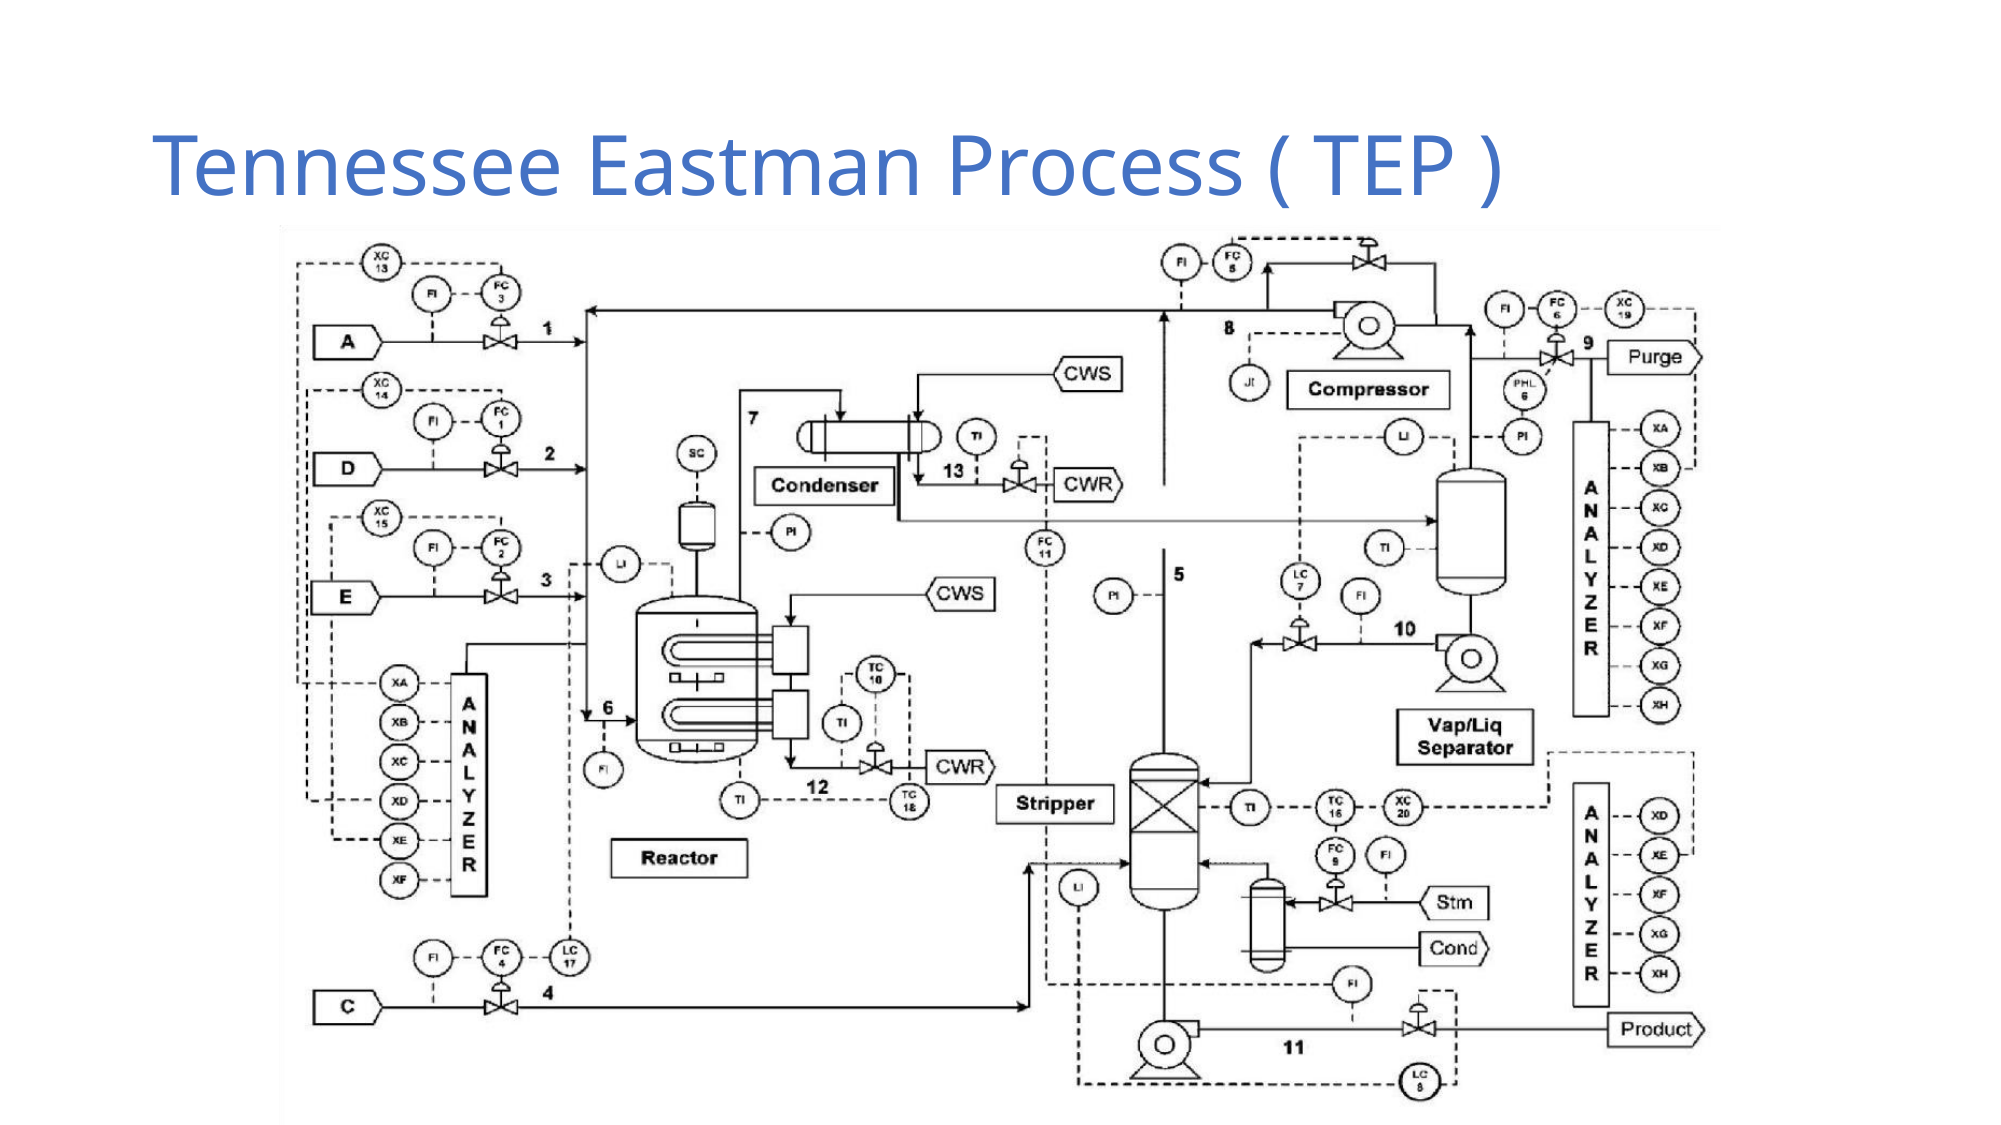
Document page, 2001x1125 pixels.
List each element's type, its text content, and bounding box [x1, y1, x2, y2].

picture [279, 224, 1721, 1125]
title Tennessee Eastman Process ( TEP ) [137, 59, 1863, 278]
